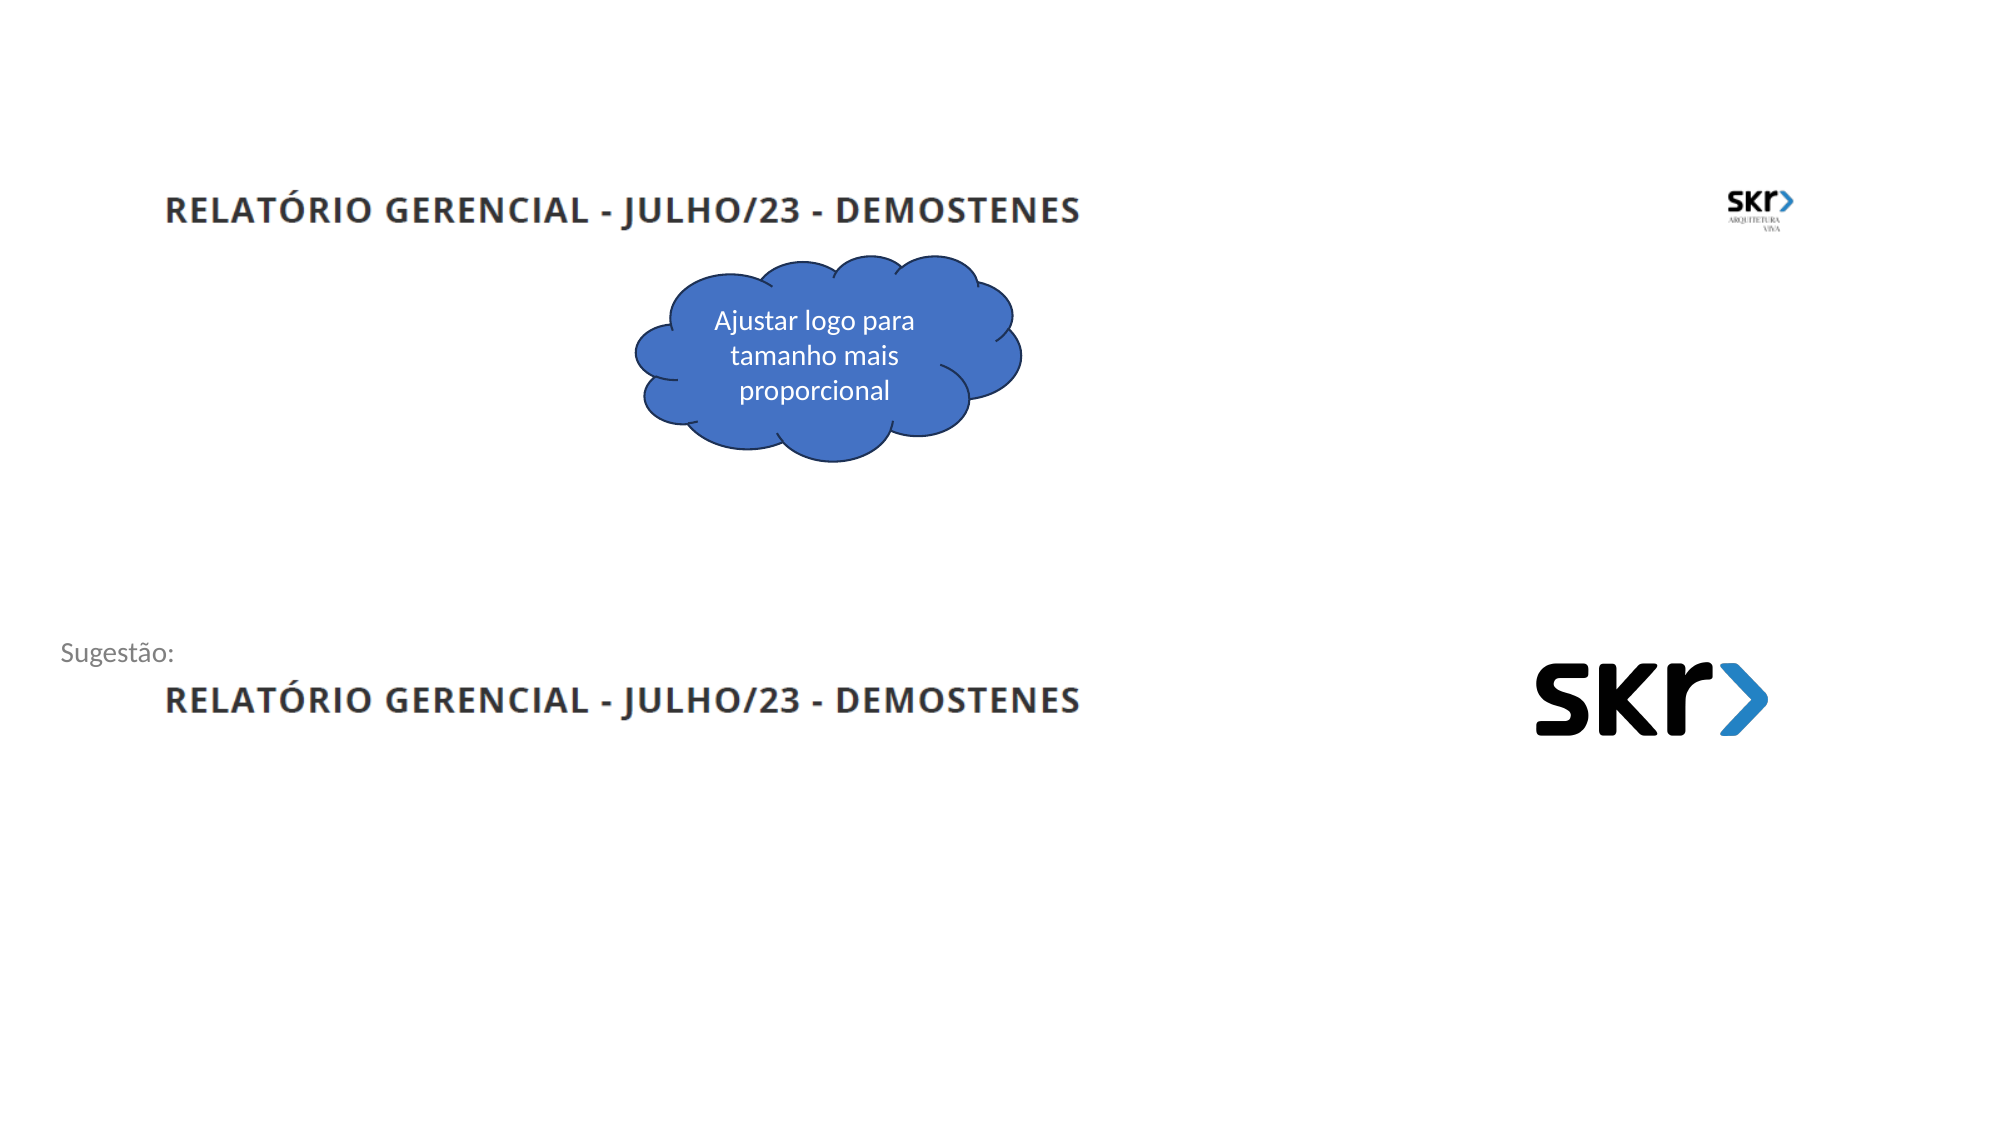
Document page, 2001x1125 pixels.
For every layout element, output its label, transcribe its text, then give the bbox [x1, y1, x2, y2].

picture [129, 160, 1871, 351]
text_box Sugestão: [45, 620, 420, 682]
text_box Ajustar logo para tamanho mais proporcional [634, 351, 1023, 463]
picture [129, 650, 1778, 841]
